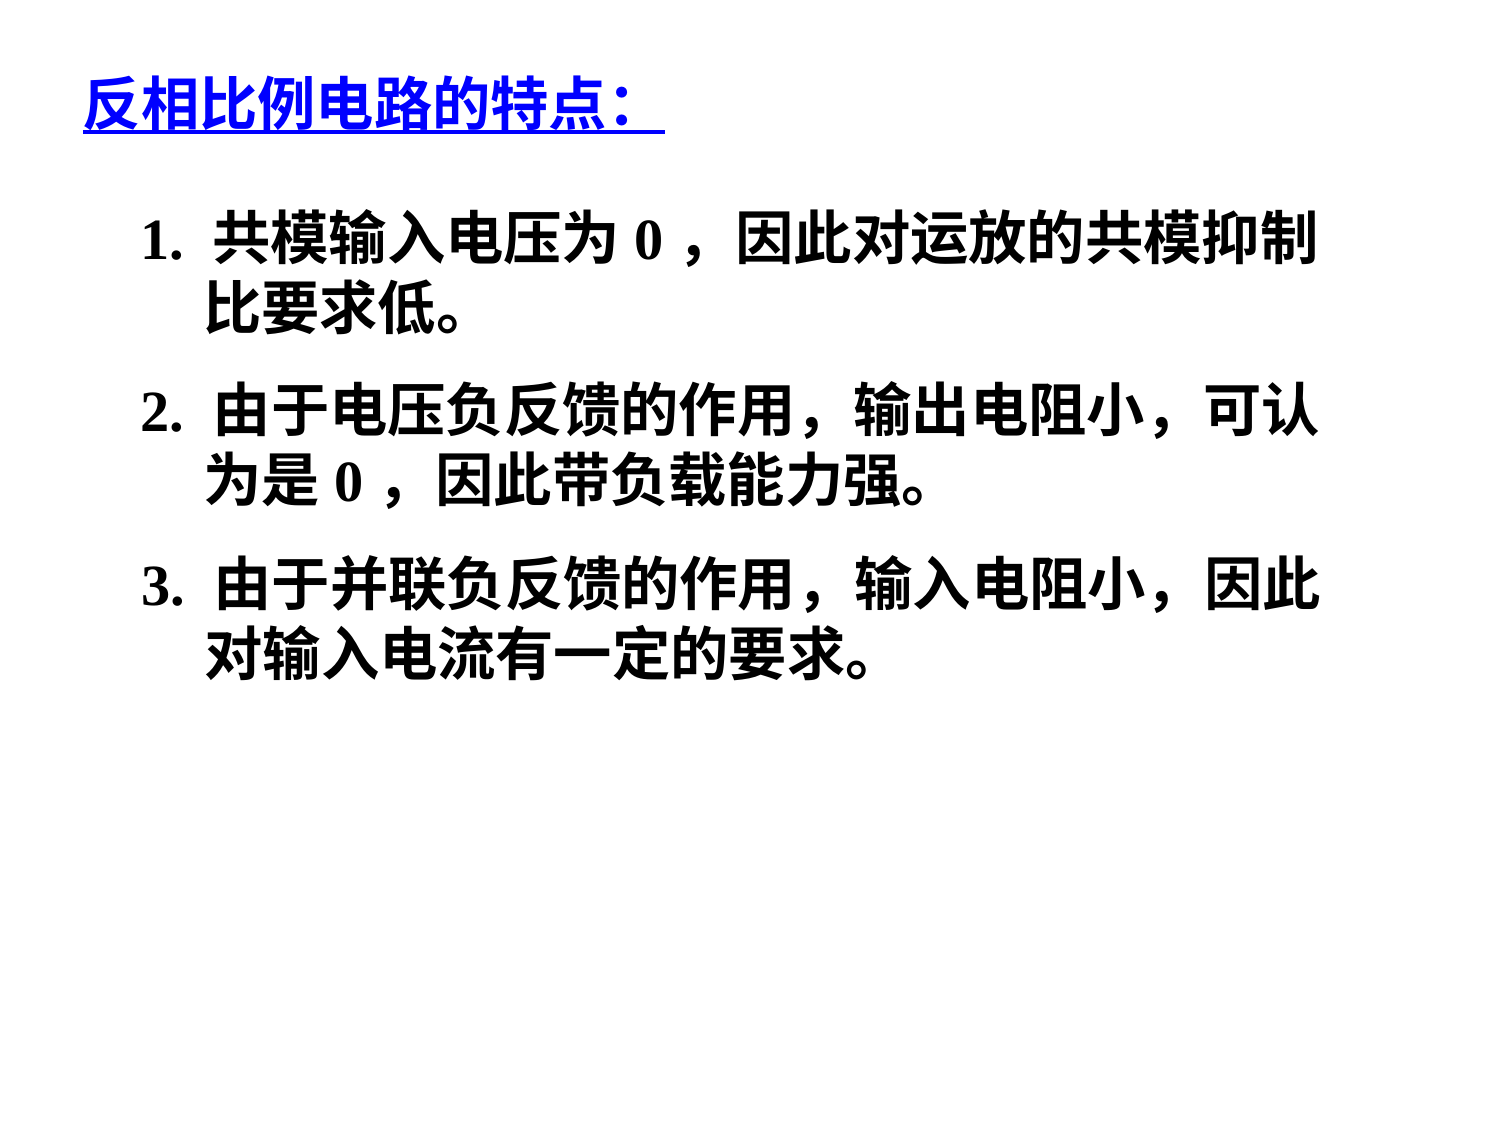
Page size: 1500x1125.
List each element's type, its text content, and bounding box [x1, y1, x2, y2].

text_box 3. 由于并联负反馈的作用，输入电阻小，因此对输入电流有一定的要求。 [126, 539, 1387, 695]
text_box 2. 由于电压负反馈的作用，输出电阻小，可认为是0，因此带负载能力强。 [125, 365, 1386, 521]
text_box 1. 共模输入电压为0，因此对运放的共模抑制比要求低。 [125, 193, 1386, 349]
text_box 反相比例电路的特点： [68, 59, 1383, 145]
